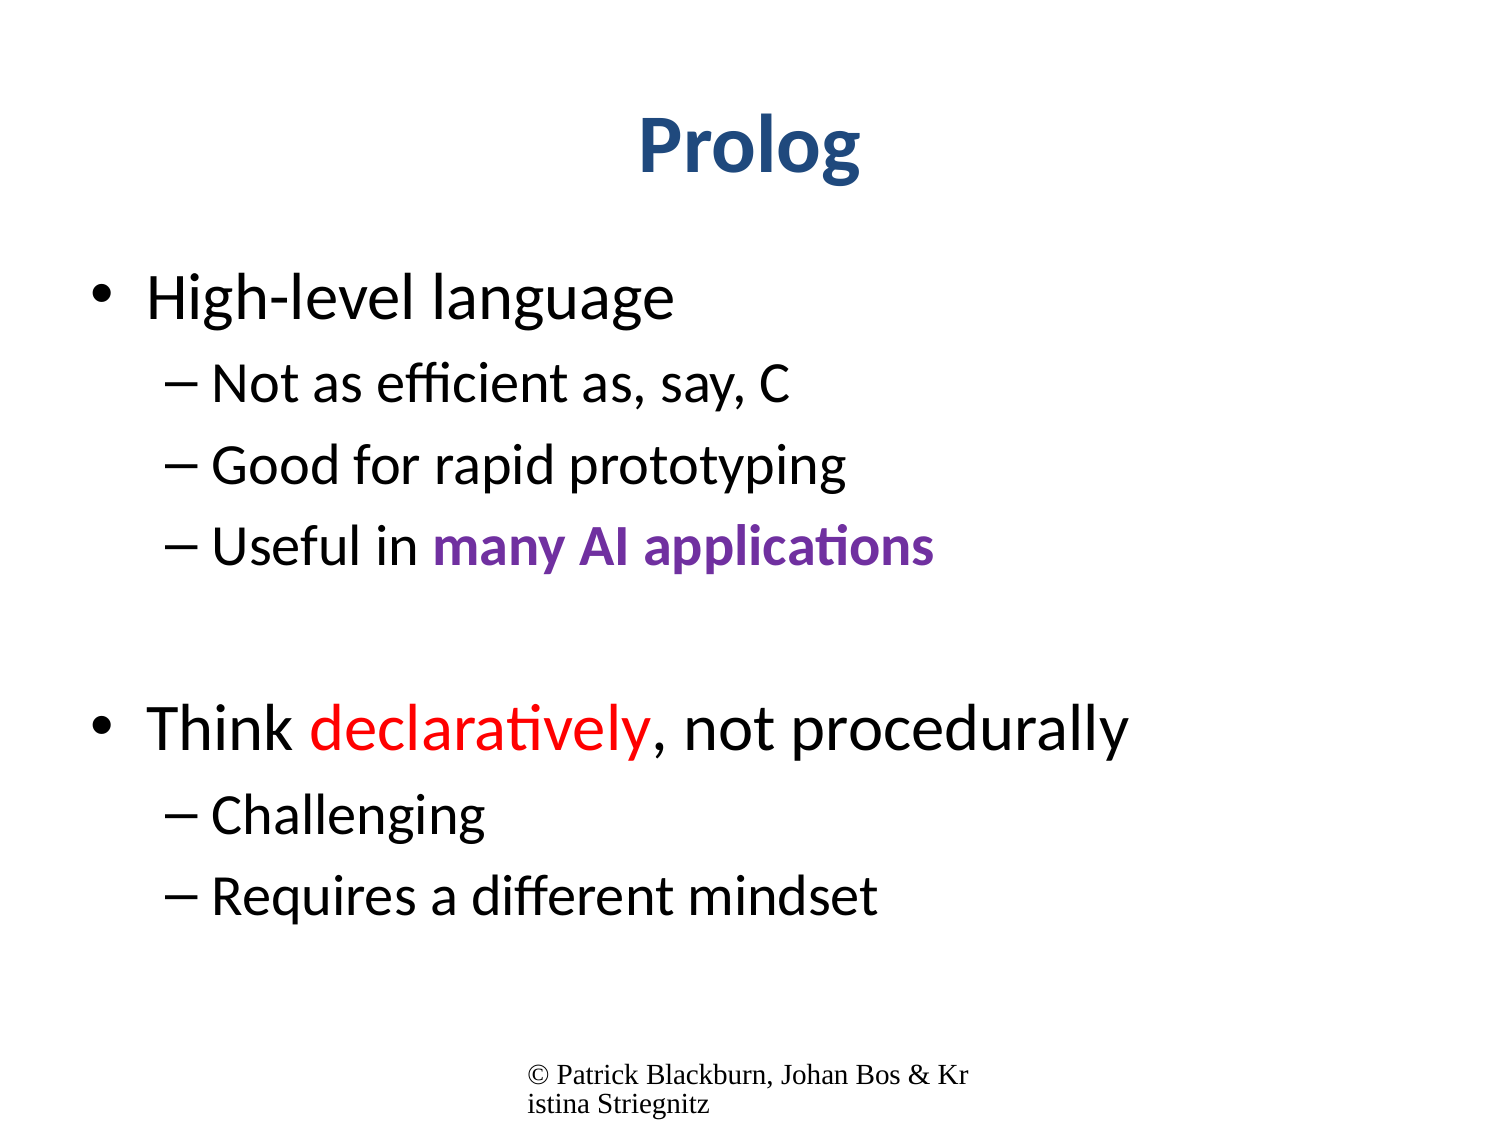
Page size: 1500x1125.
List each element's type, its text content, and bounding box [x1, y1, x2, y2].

list High-level language Not as efficient as, say, C Good for rapid prototyping Useful in many AI applications Think declaratively, not procedurally Challenging Requires a different mindset [75, 245, 1425, 988]
title Prolog [75, 45, 1425, 233]
footer © Patrick Blackburn, Johan Bos & Kristina Striegnitz [512, 1042, 988, 1103]
